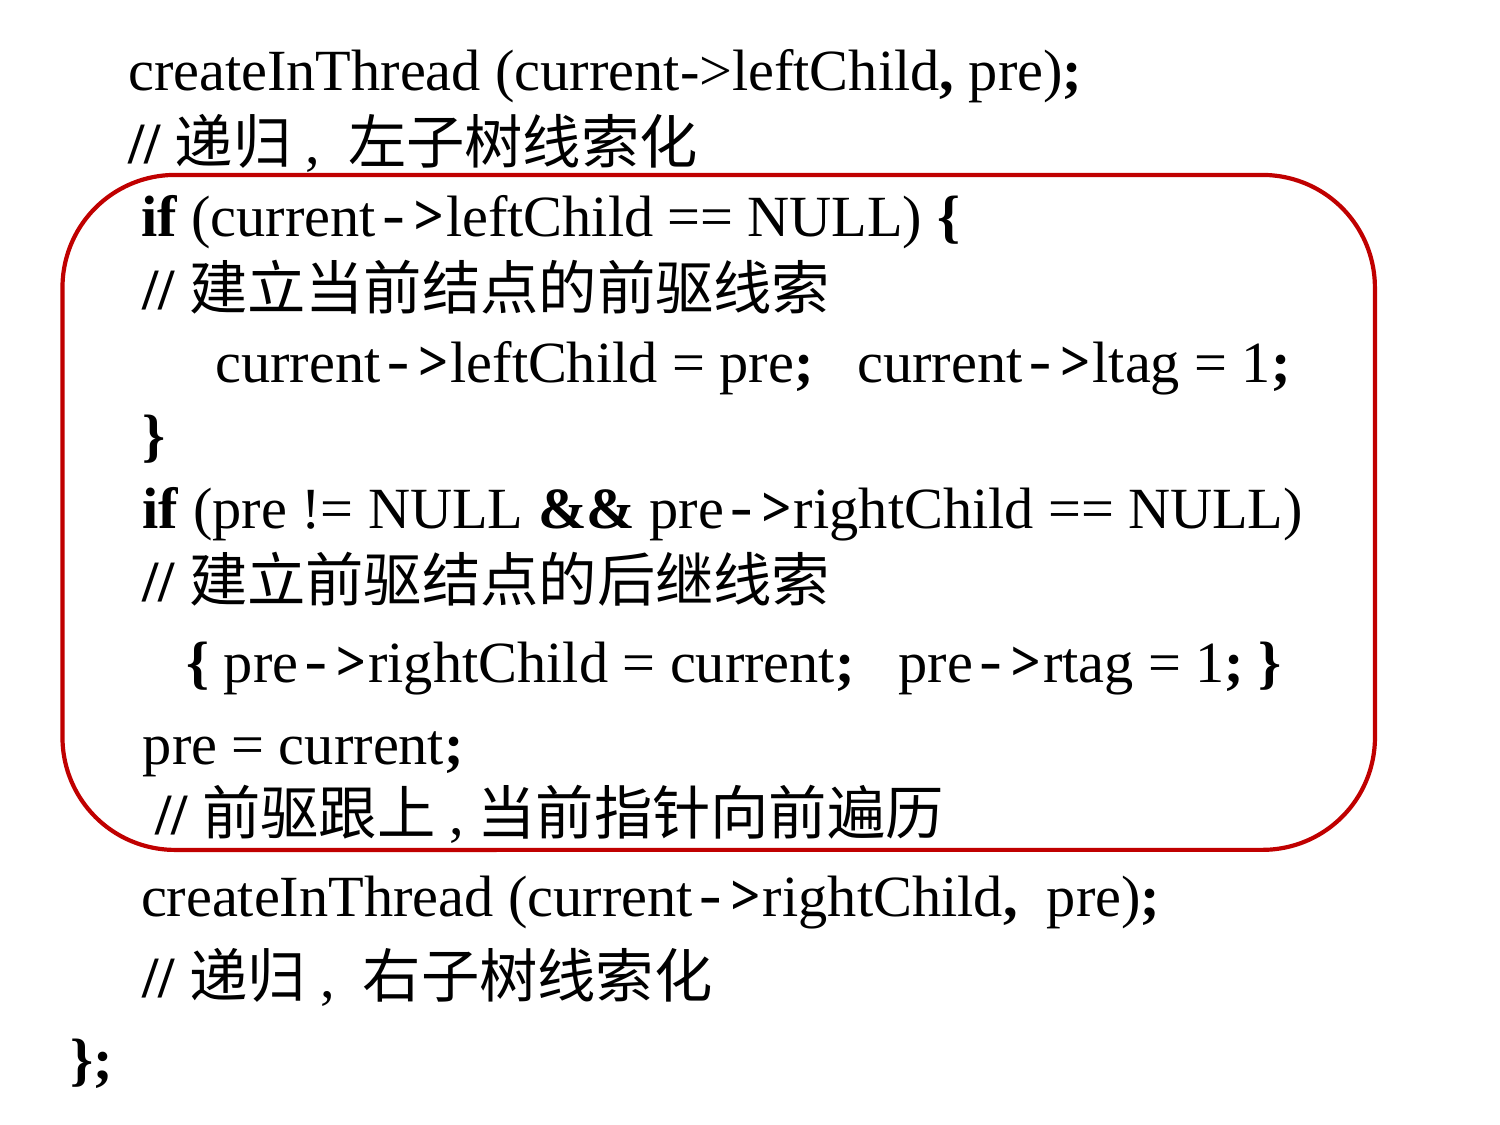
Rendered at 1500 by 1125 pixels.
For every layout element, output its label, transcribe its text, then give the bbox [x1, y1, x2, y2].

list createInThread (current->leftChild, pre); //递归, 左子树线索化 if (current->leftChild == NULL) { //建立当前结点的前驱线索 current->leftChild = pre; current->ltag = 1; } if (pre != NULL && pre->rightChild == NULL) //建立前驱结点的后继线索 { pre->rightChild = current; pre->rtag = 1; } pre = current; //前驱跟上,当前指针向前遍历 createInThread (current->rightChild, pre); //递归, 右子树线索化 }; [55, 24, 1500, 923]
